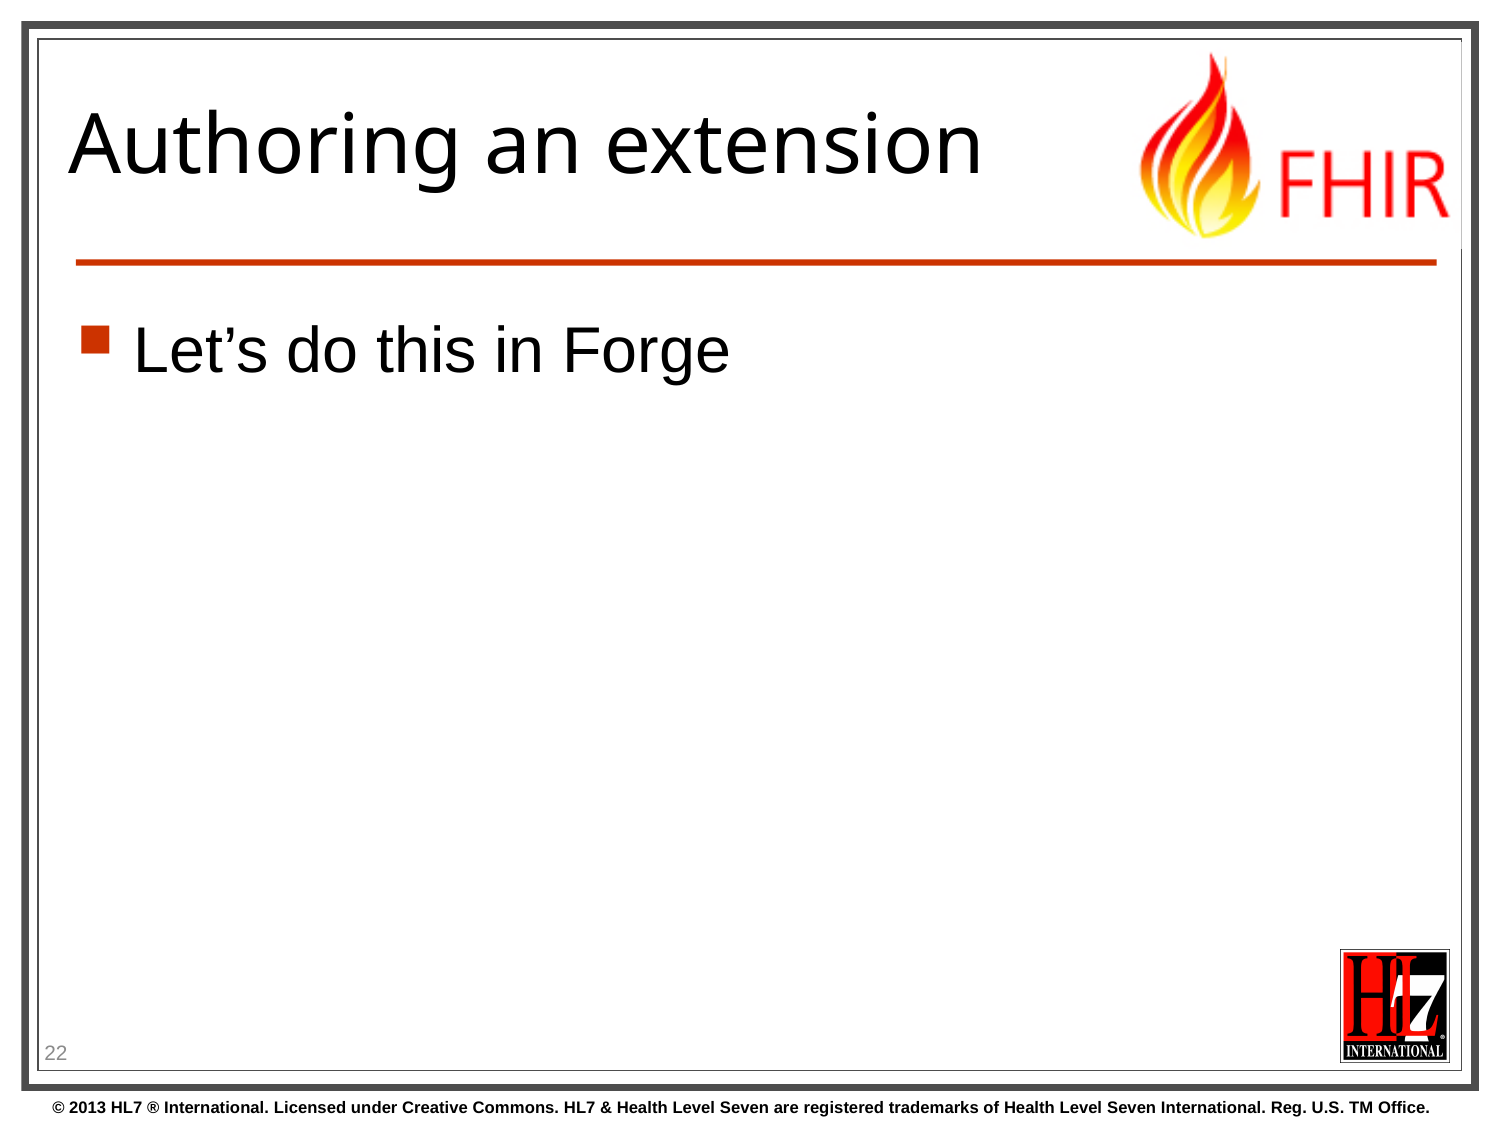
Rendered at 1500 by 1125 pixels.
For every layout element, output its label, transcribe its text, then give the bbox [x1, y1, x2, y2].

title Authoring an extension [53, 54, 1128, 244]
picture [1128, 42, 1462, 249]
list Let’s do this in Forge [62, 299, 1438, 1035]
picture [1340, 949, 1450, 1063]
slide_number 22 [29, 1034, 148, 1071]
